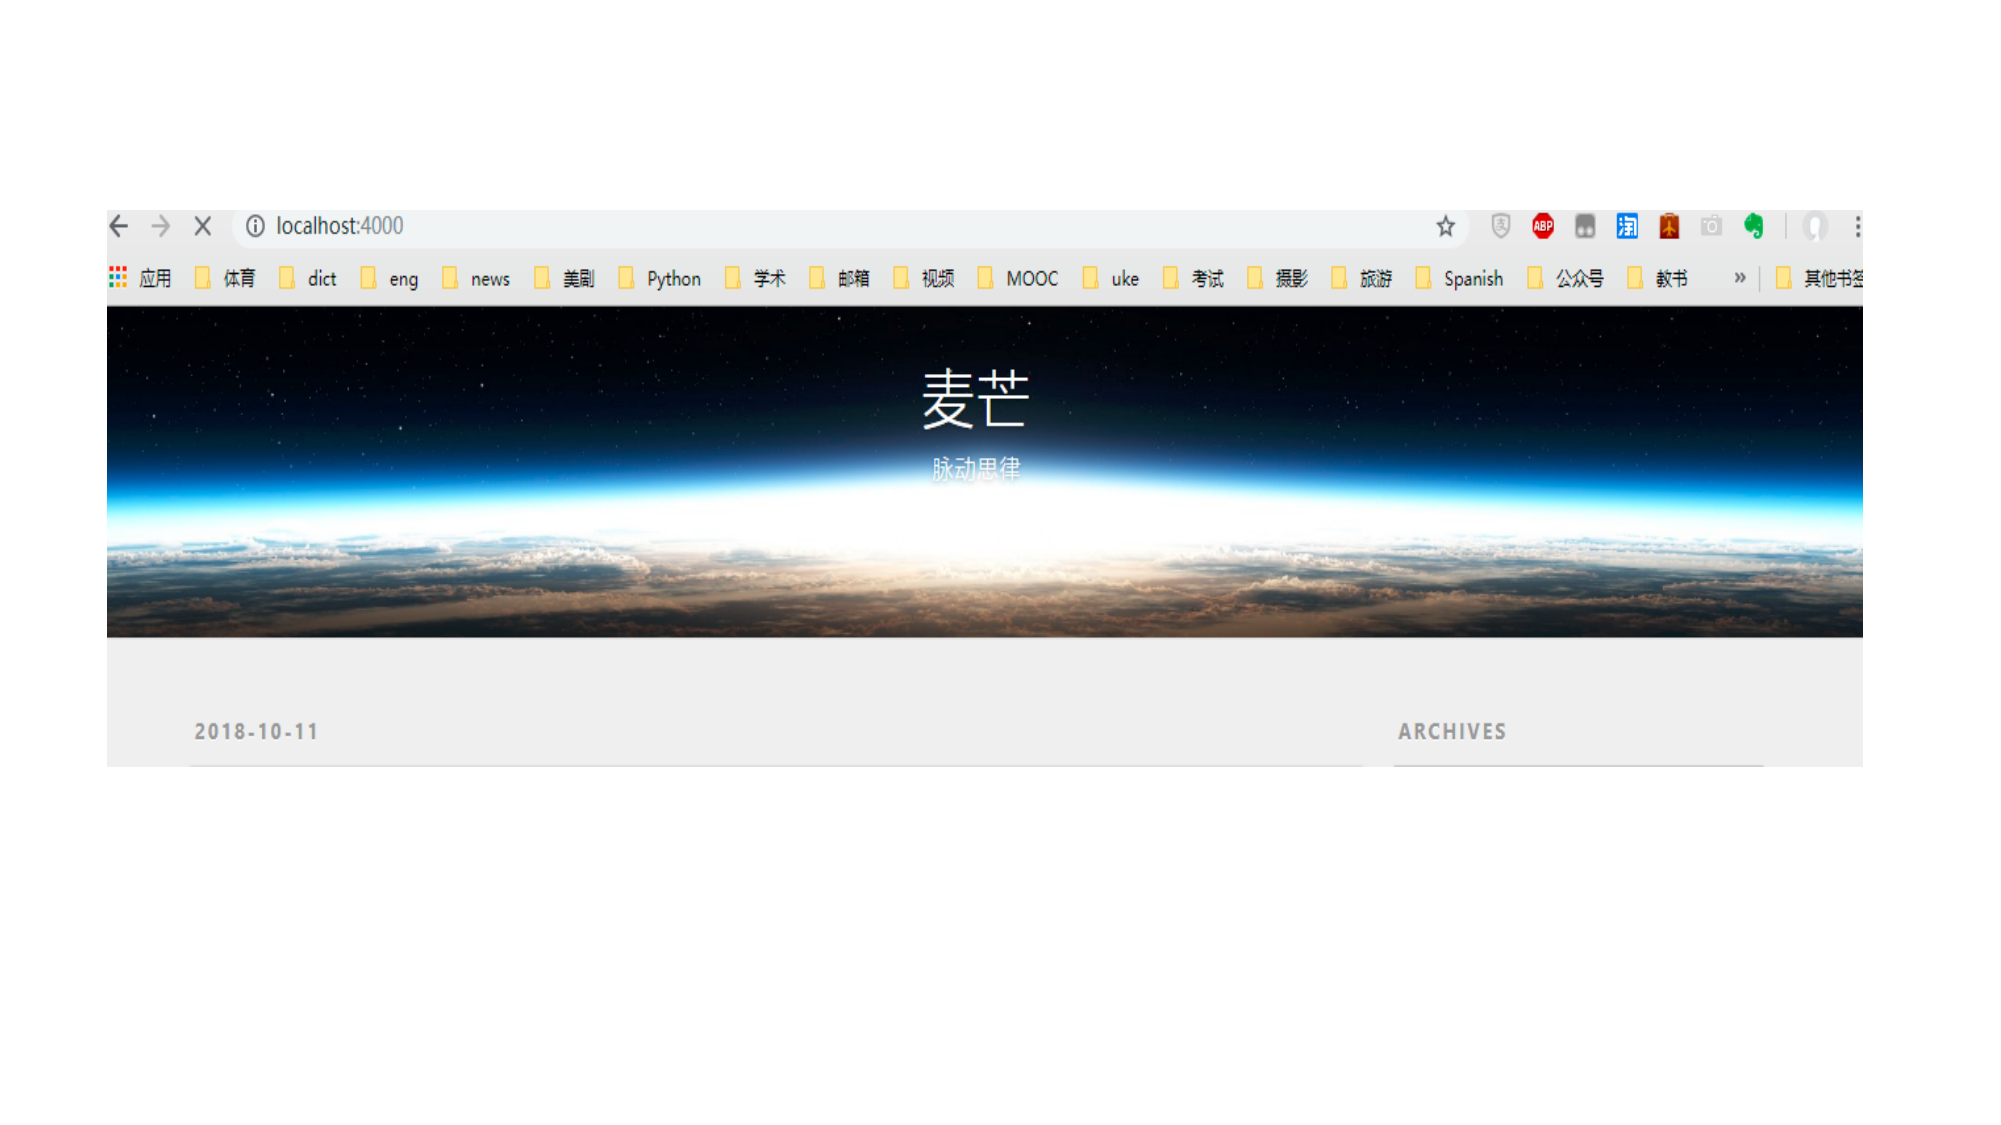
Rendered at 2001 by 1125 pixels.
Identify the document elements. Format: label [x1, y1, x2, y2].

picture [106, 210, 1863, 767]
